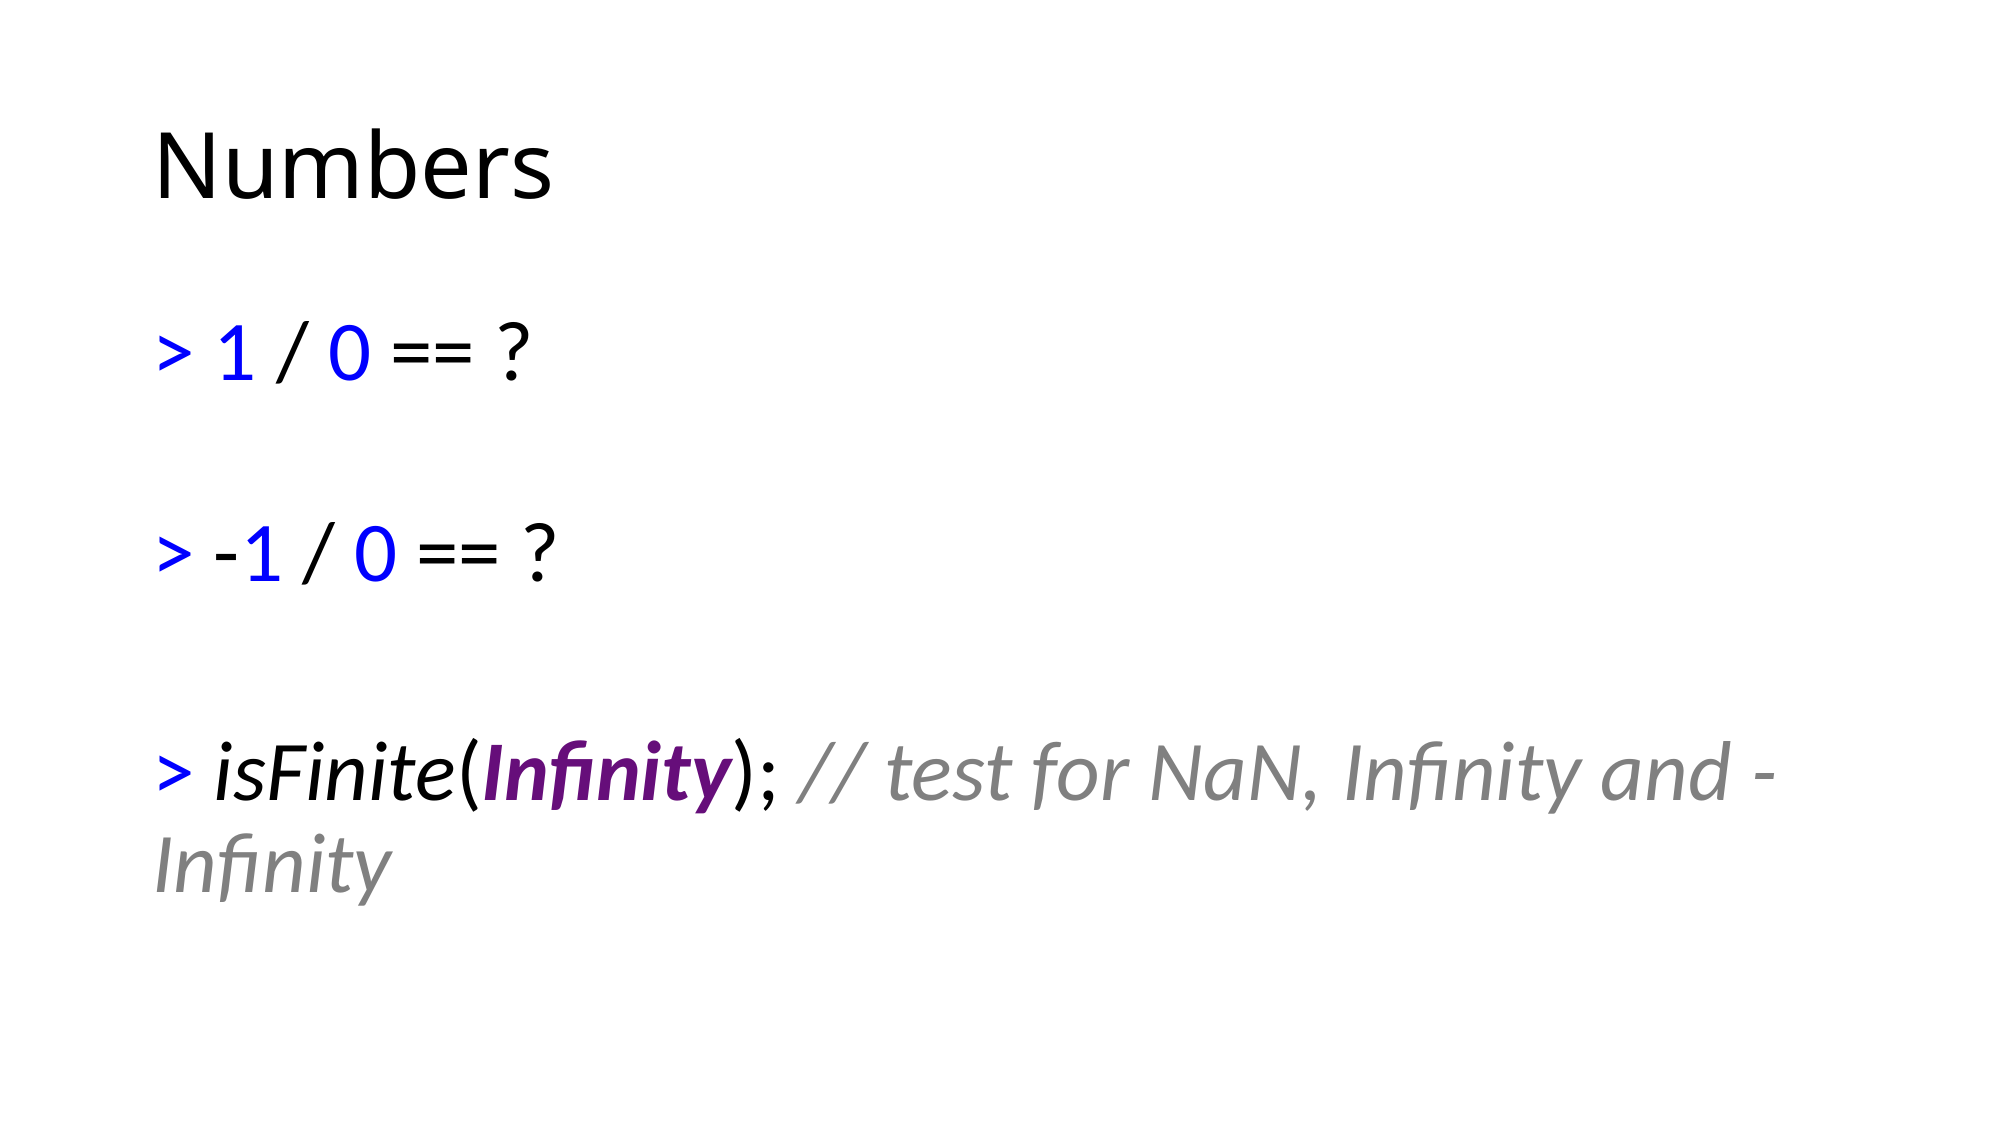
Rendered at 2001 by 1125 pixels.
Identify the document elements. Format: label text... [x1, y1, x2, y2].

title Numbers [137, 59, 1863, 278]
list > 1 / 0 == ? > -1 / 0 == ? > isFinite(Infinity); // test for NaN, Infinity and -Infinity [137, 299, 1863, 1014]
